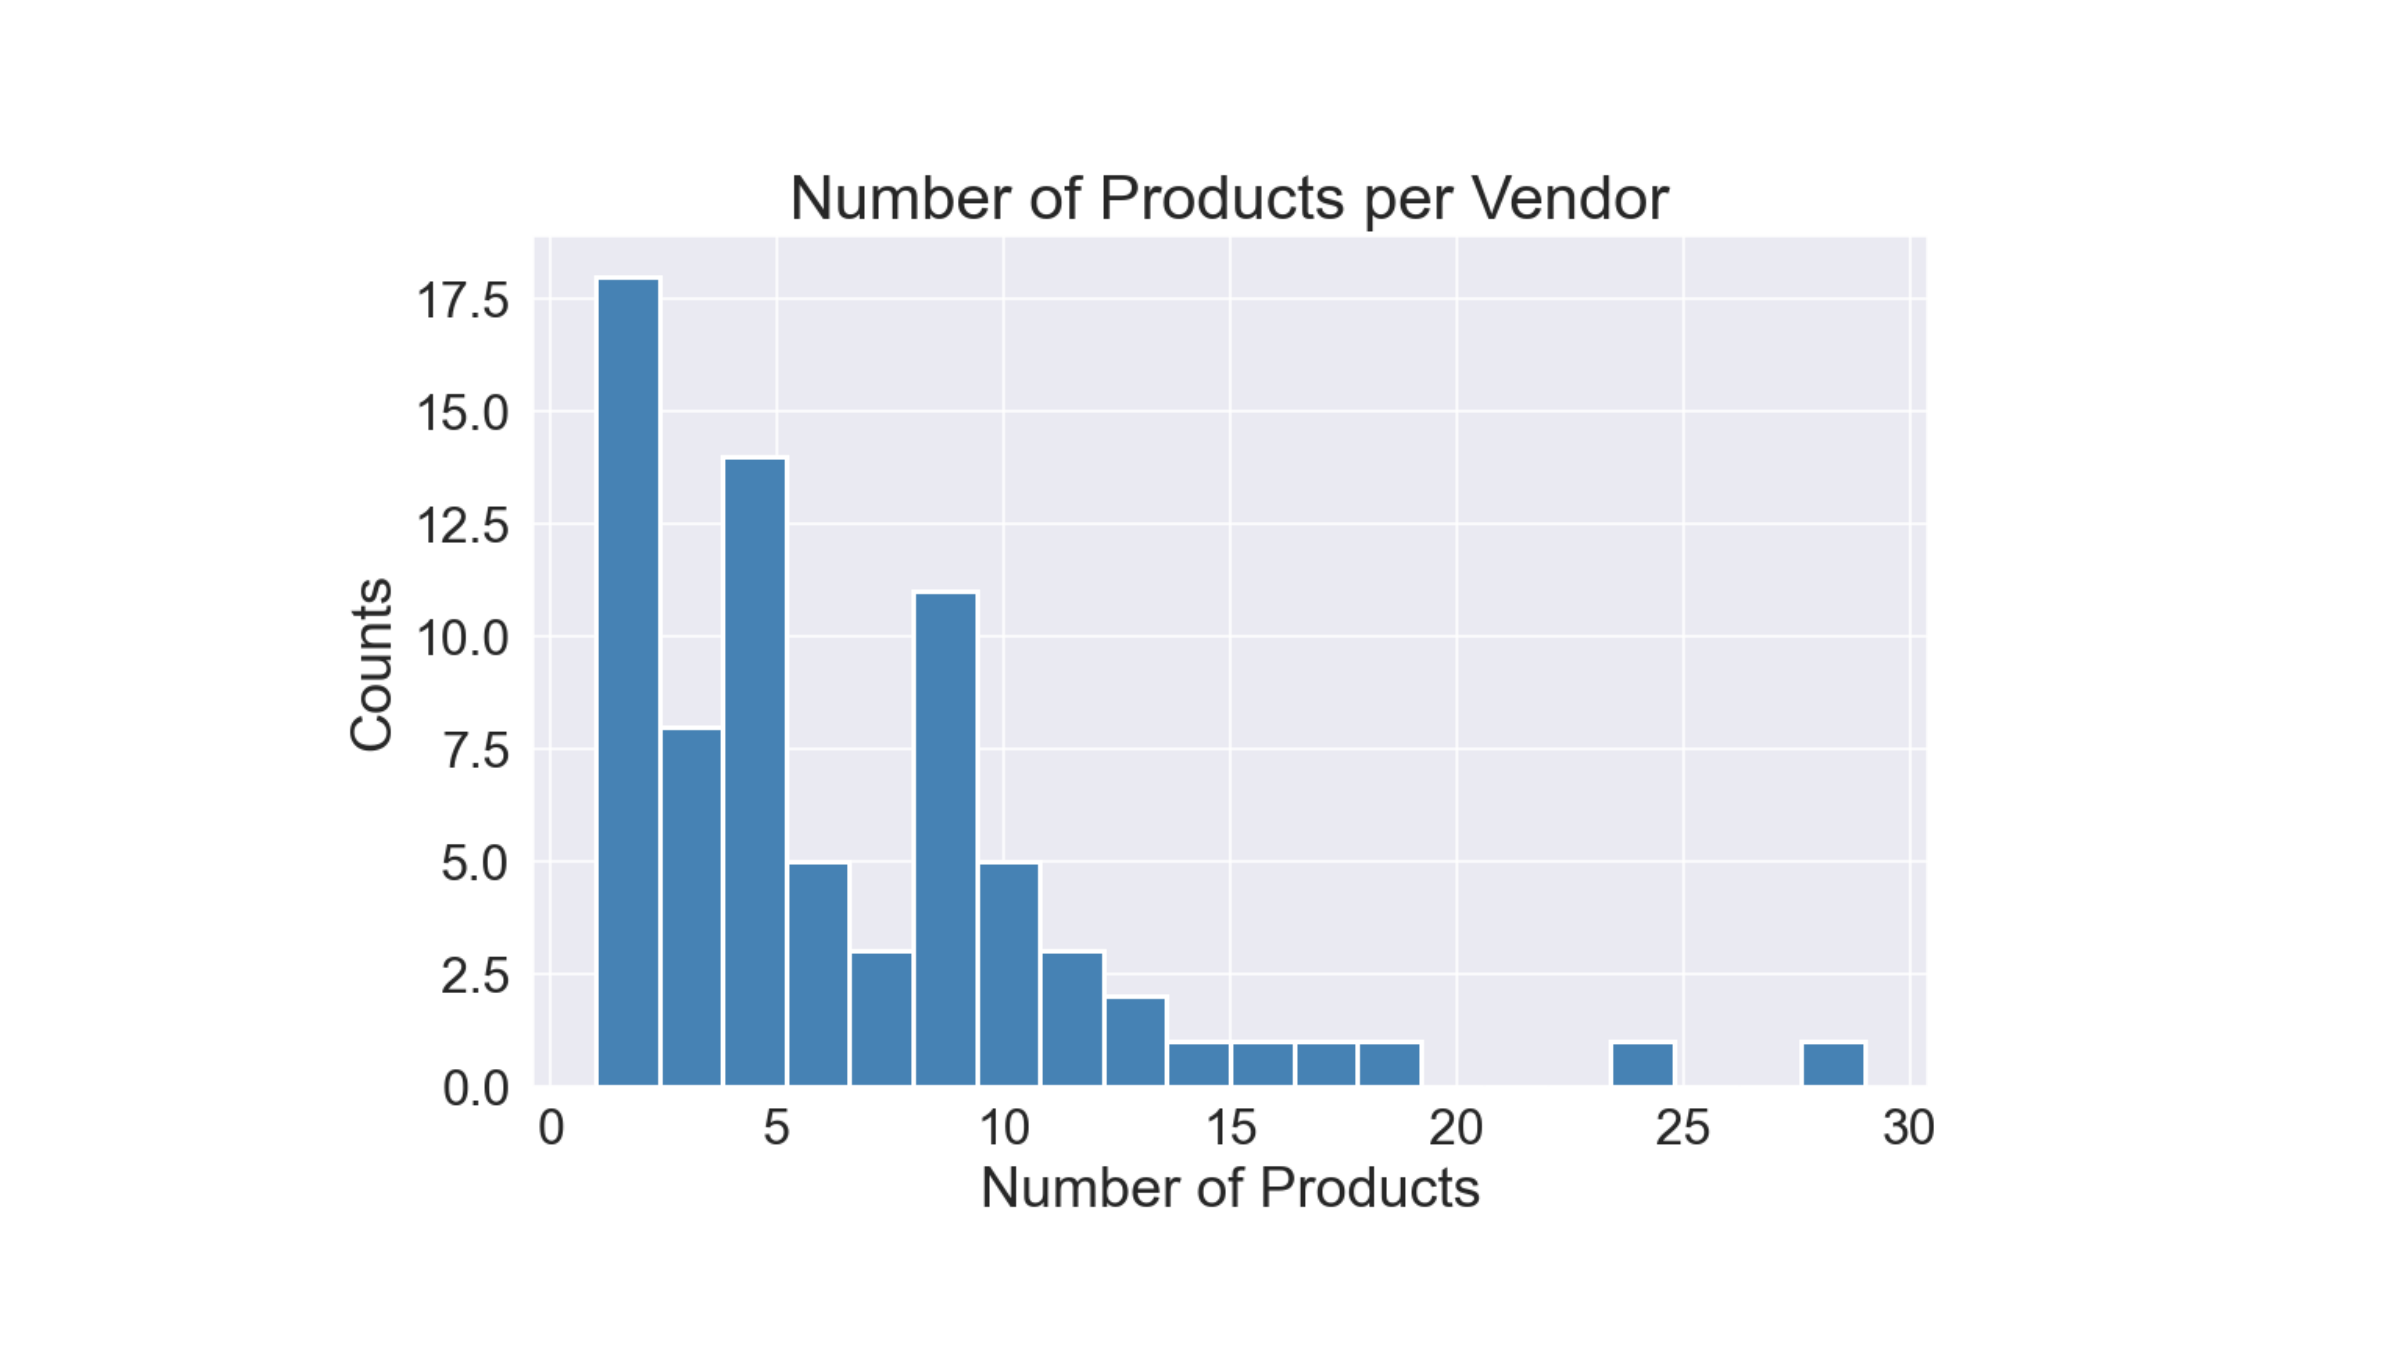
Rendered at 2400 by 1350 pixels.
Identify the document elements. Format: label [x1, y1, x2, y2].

picture [327, 152, 1959, 1240]
